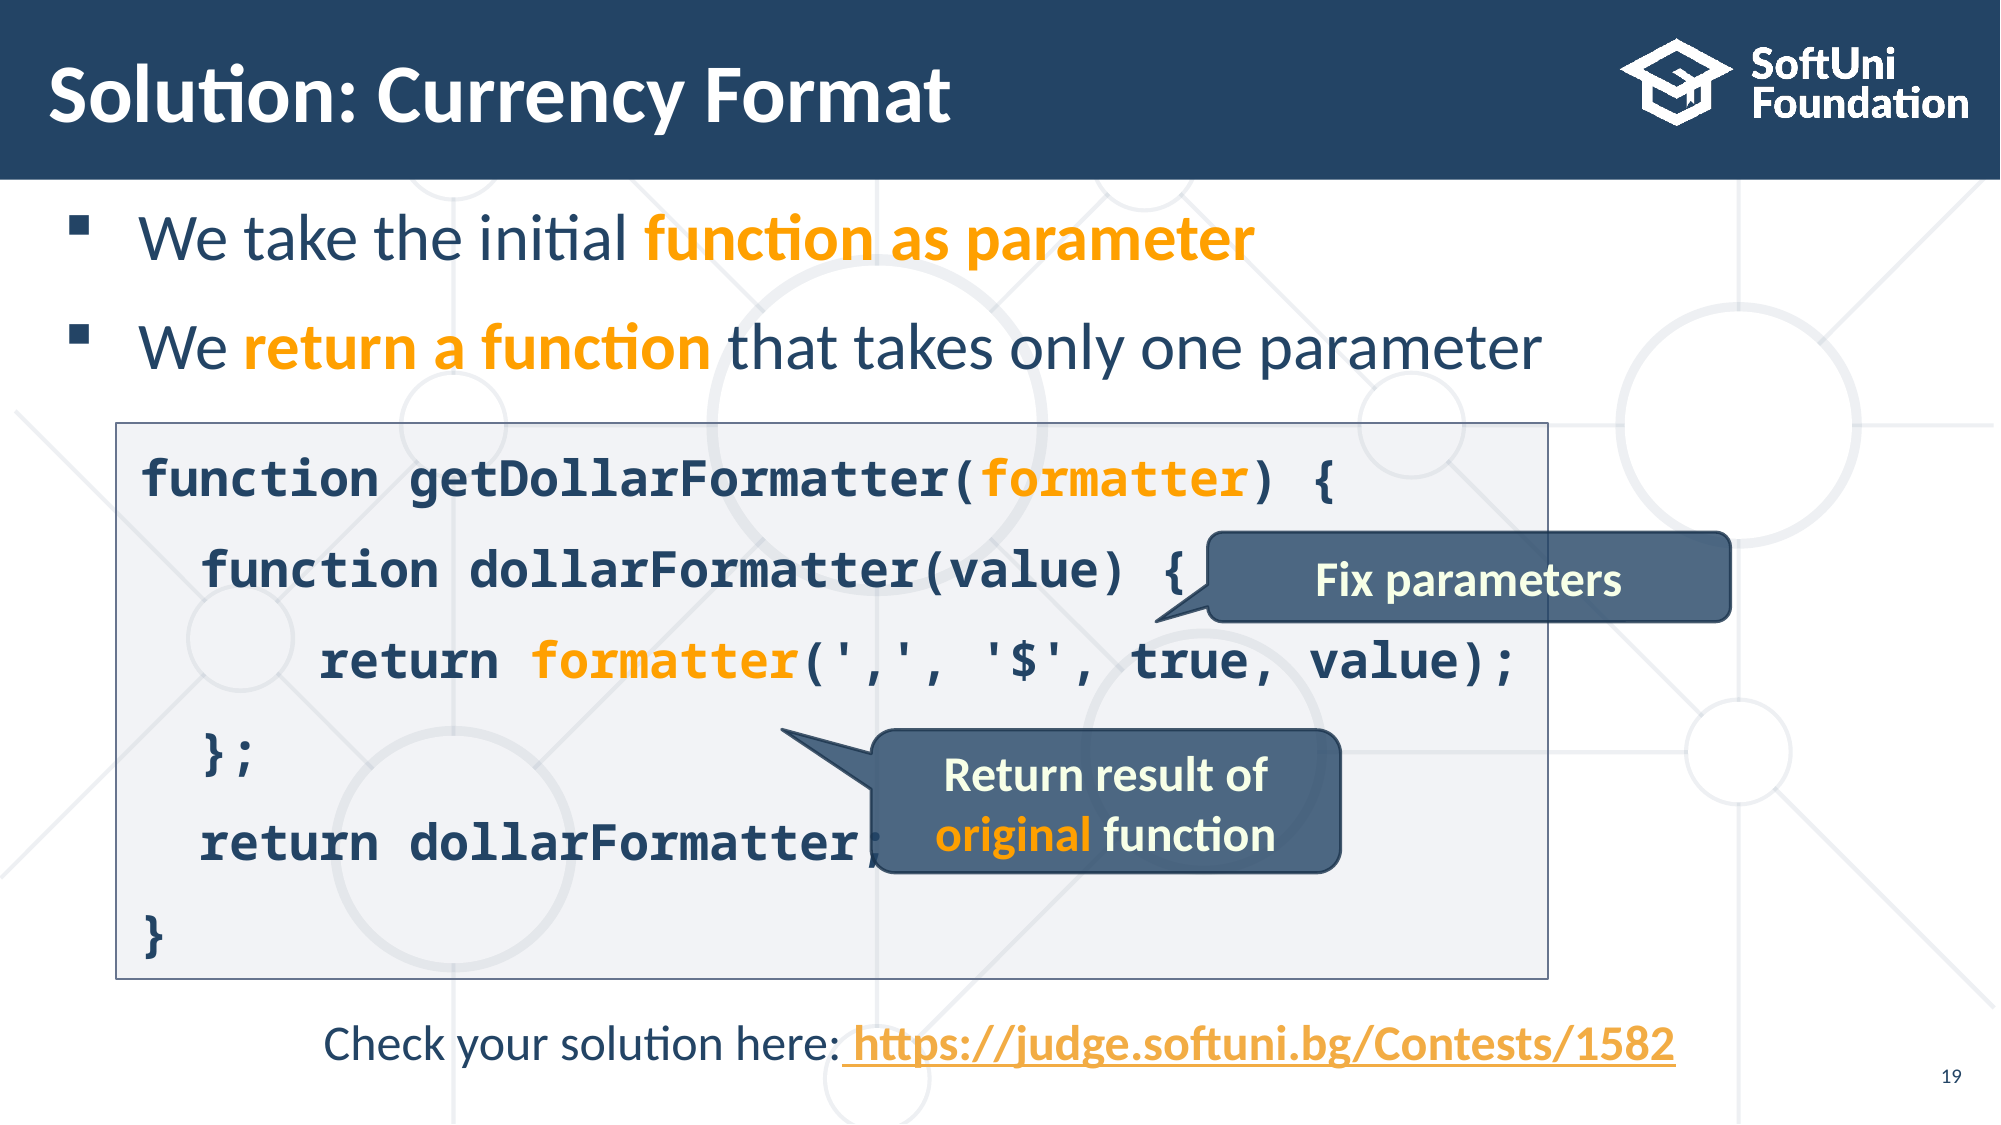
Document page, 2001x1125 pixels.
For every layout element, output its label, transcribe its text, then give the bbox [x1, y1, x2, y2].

text_box Check your solution here: https://judge.softuni.bg/Contests/1582 [133, 1003, 1866, 1078]
slide_number 19 [1897, 1049, 1968, 1101]
list We take the initial function as parameter We return a function that takes only one parameter [45, 183, 1914, 1089]
text_box Fix parameters [1154, 529, 1733, 624]
title Solution: Currency Format [31, 16, 1591, 162]
text_box Return result of original function [779, 727, 1343, 875]
picture [1619, 38, 1968, 126]
text_box function getDollarFormatter(formatter) { function dollarFormatter(value) { return formatter(',', '$', true, value); }; return dollarFormatter; } [115, 422, 1548, 979]
